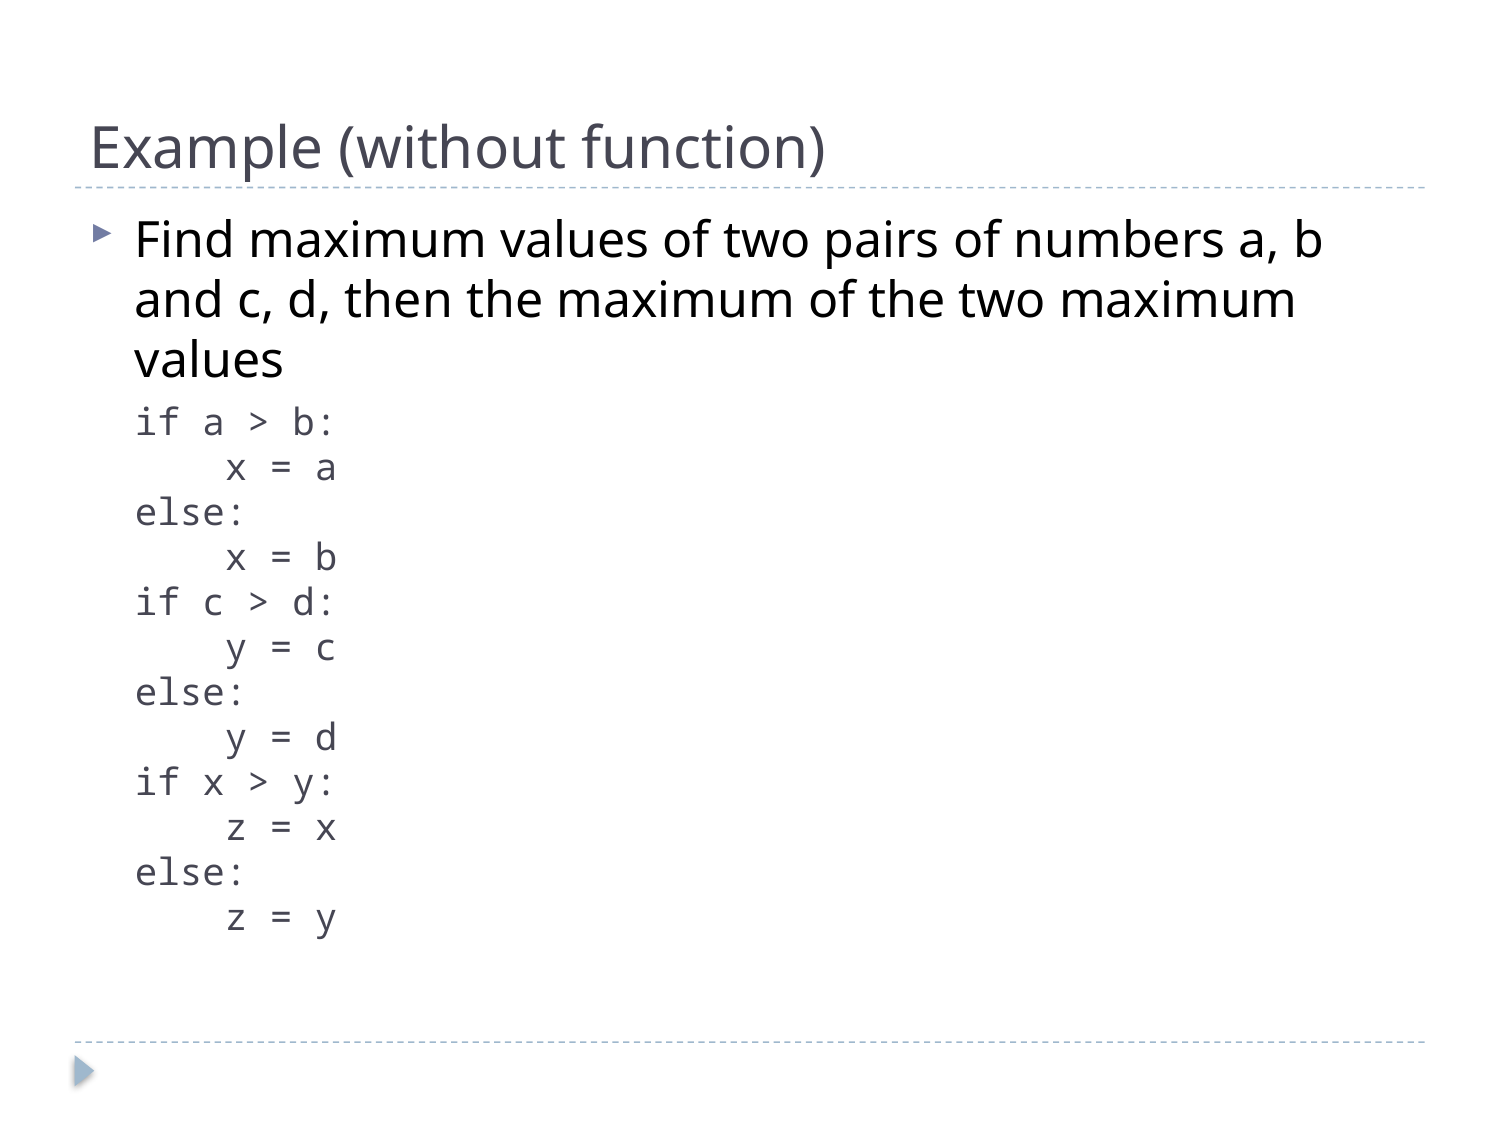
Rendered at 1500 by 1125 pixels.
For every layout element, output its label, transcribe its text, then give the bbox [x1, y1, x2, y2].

list Find maximum values of two pairs of numbers a, b and c, d, then the maximum of the two maximum values if a > b: x = a else: x = b if c > d: y = c else: y = d if x > y: z = x else: z = y [75, 200, 1425, 1010]
title Example (without function) [75, 24, 1425, 188]
